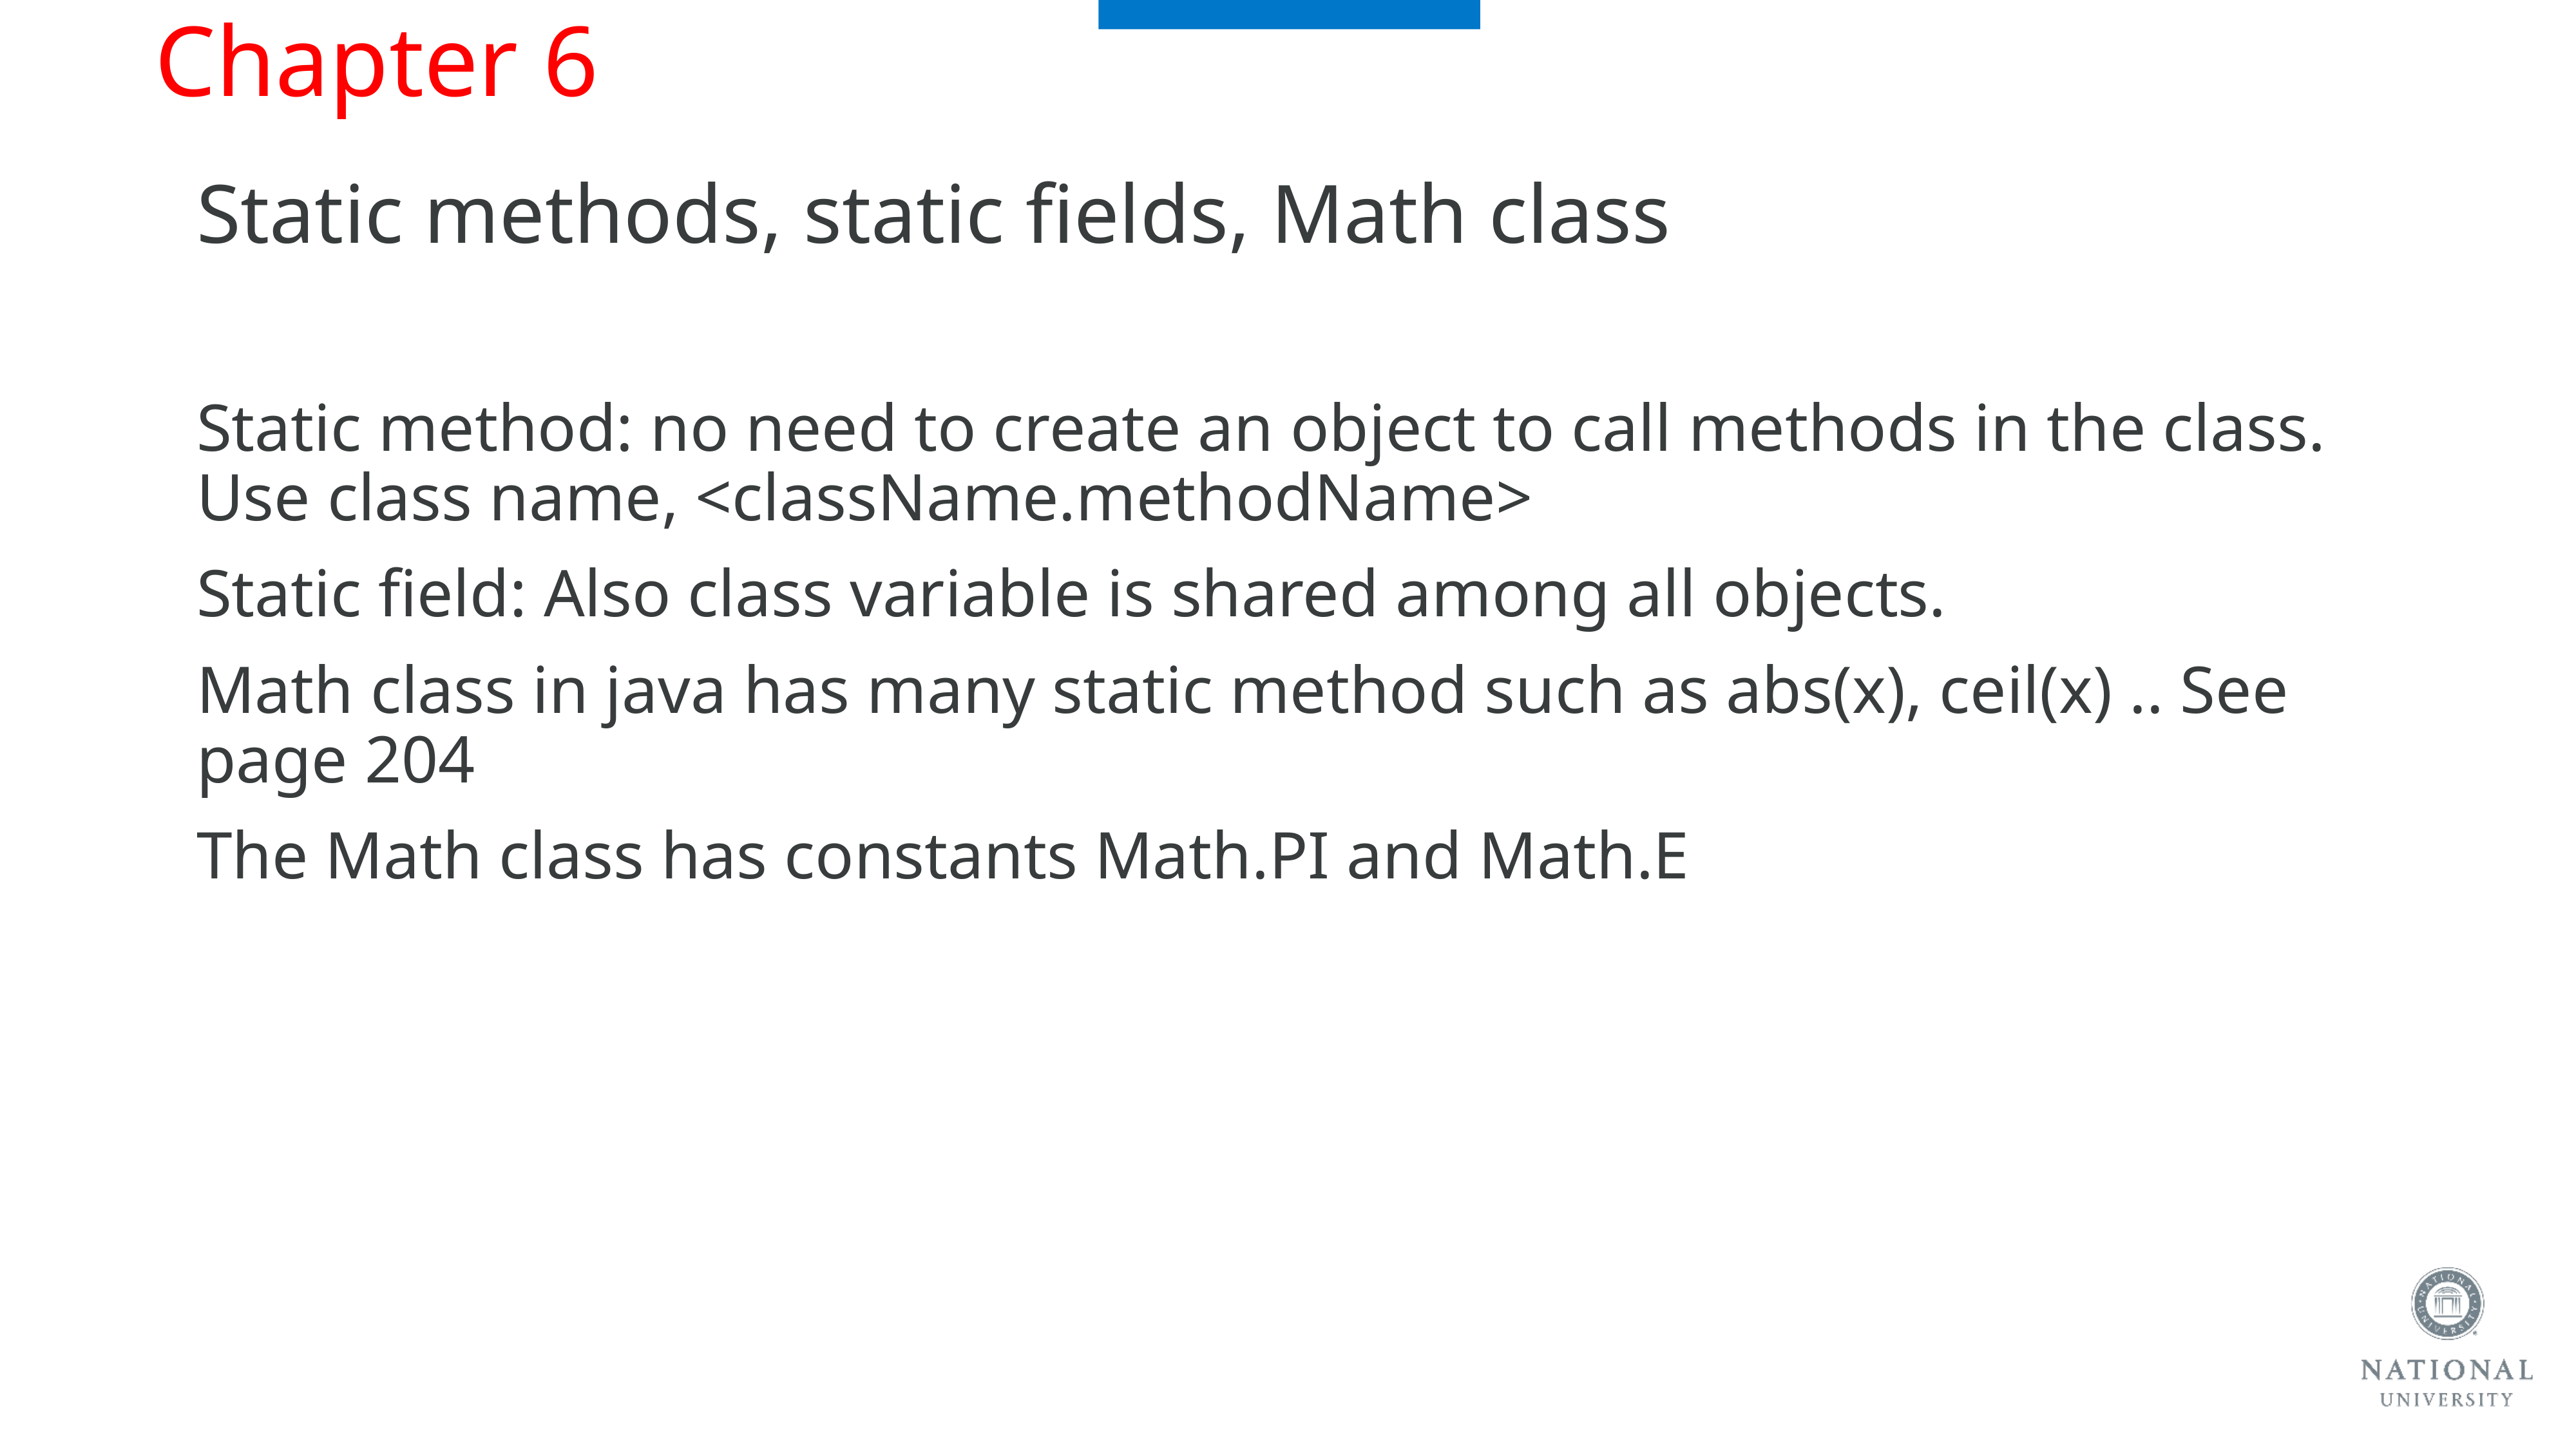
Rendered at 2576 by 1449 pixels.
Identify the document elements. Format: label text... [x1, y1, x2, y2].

title Static methods, static fields, Math class [177, 77, 2399, 357]
list Static method: no need to create an object to call methods in the class. Use class name, <className.methodName> Static field: Also class variable is shared among all objects. Math class in java has many static method such as abs(x), ceil(x) .. See page 204 The Math class has constants Math.PI and Math.E [177, 385, 2399, 1305]
picture [2361, 1267, 2533, 1406]
text_box Chapter 6 [145, 0, 634, 120]
